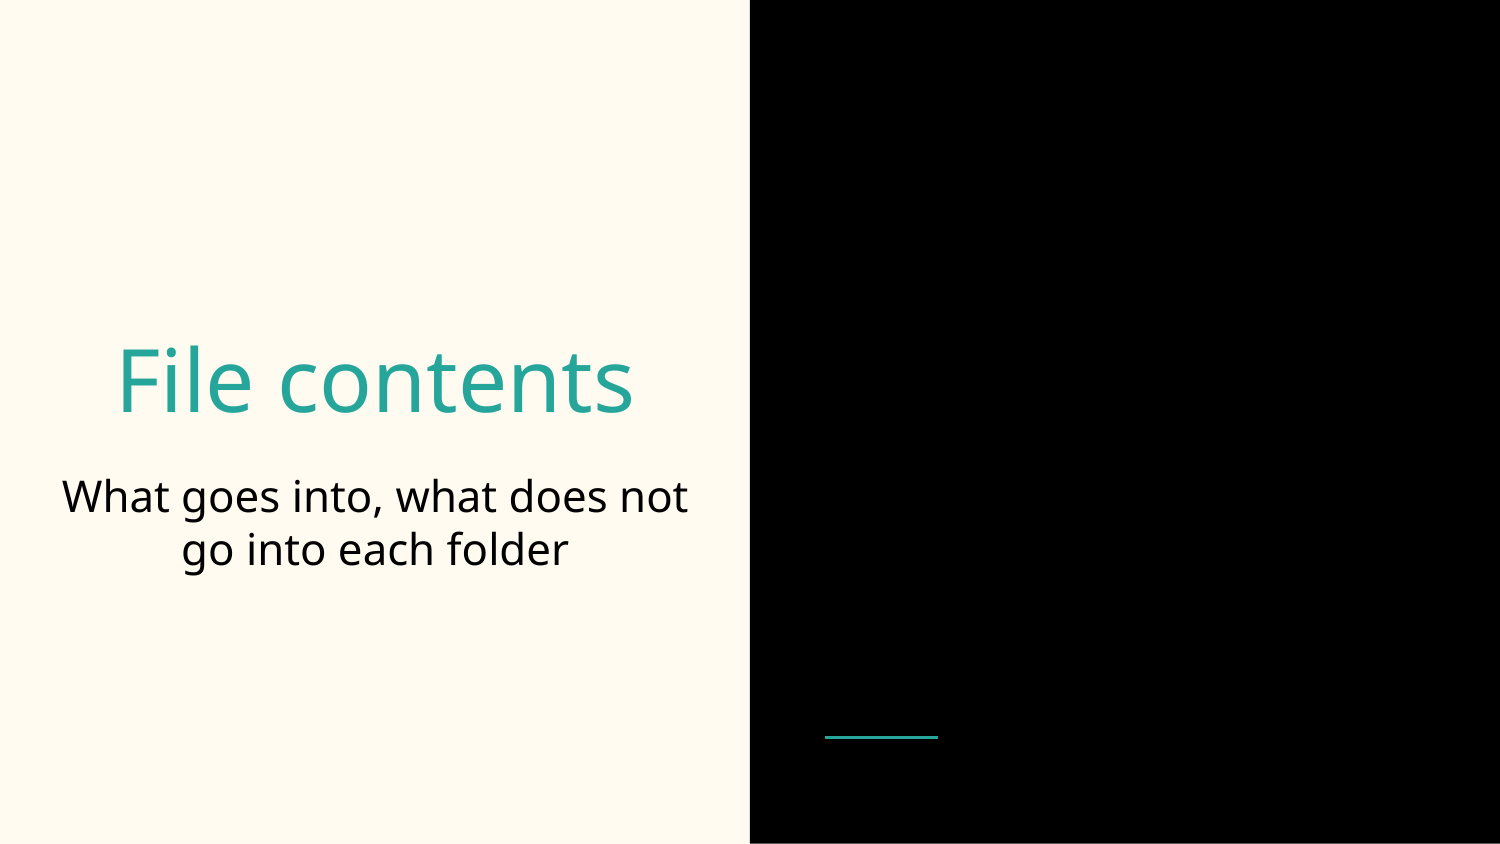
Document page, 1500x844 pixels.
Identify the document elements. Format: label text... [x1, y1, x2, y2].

subtitle What goes into, what does not go into each folder [43, 454, 708, 675]
title File contents [43, 226, 708, 446]
